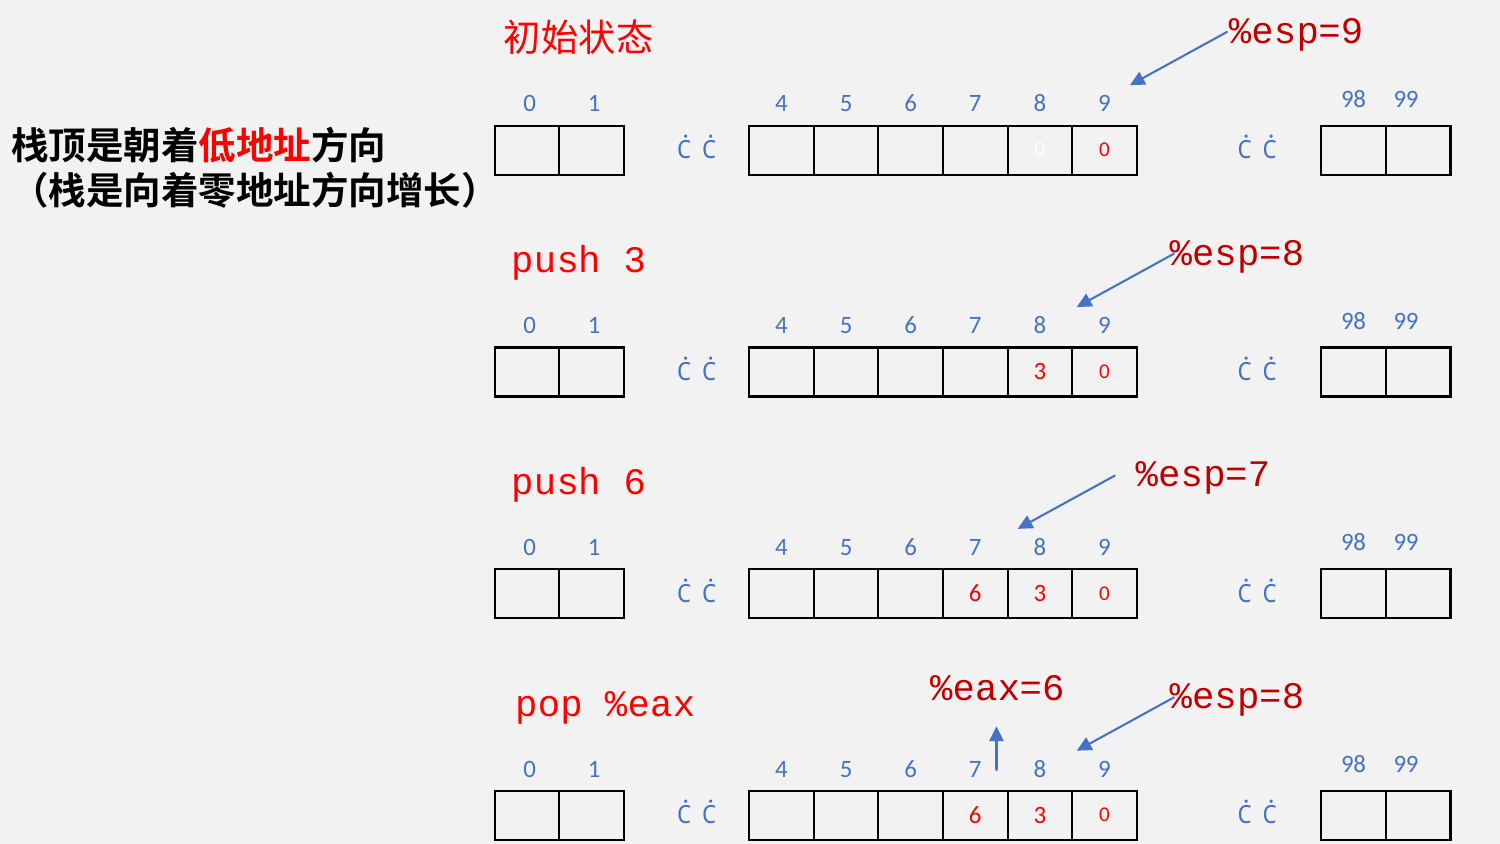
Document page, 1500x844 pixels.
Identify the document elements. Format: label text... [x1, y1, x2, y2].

text_box 栈顶是朝着低地址方向 （栈是向着零地址方向增长） [0, 114, 484, 220]
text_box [489, 6, 1454, 844]
